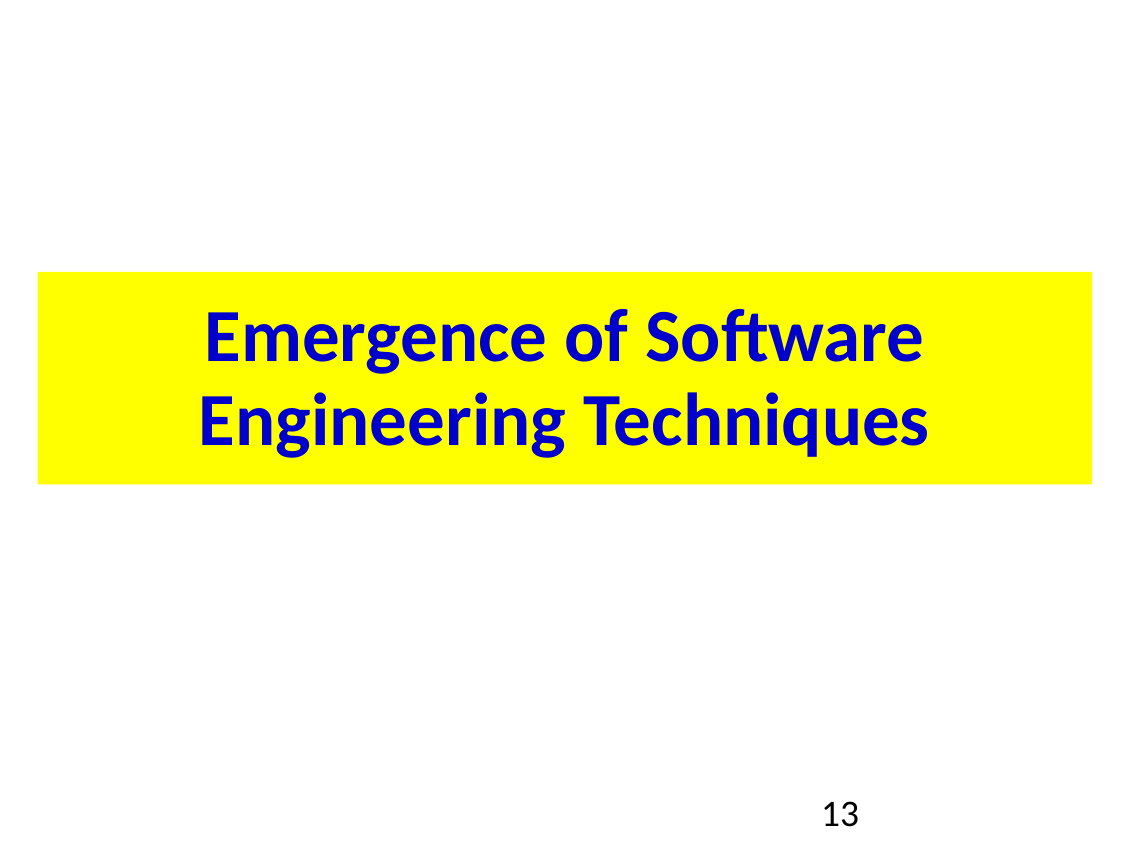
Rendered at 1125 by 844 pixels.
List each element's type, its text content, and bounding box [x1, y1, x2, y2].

title Emergence of Software Engineering Techniques [37, 271, 1093, 485]
slide_number 13 [806, 782, 1069, 827]
